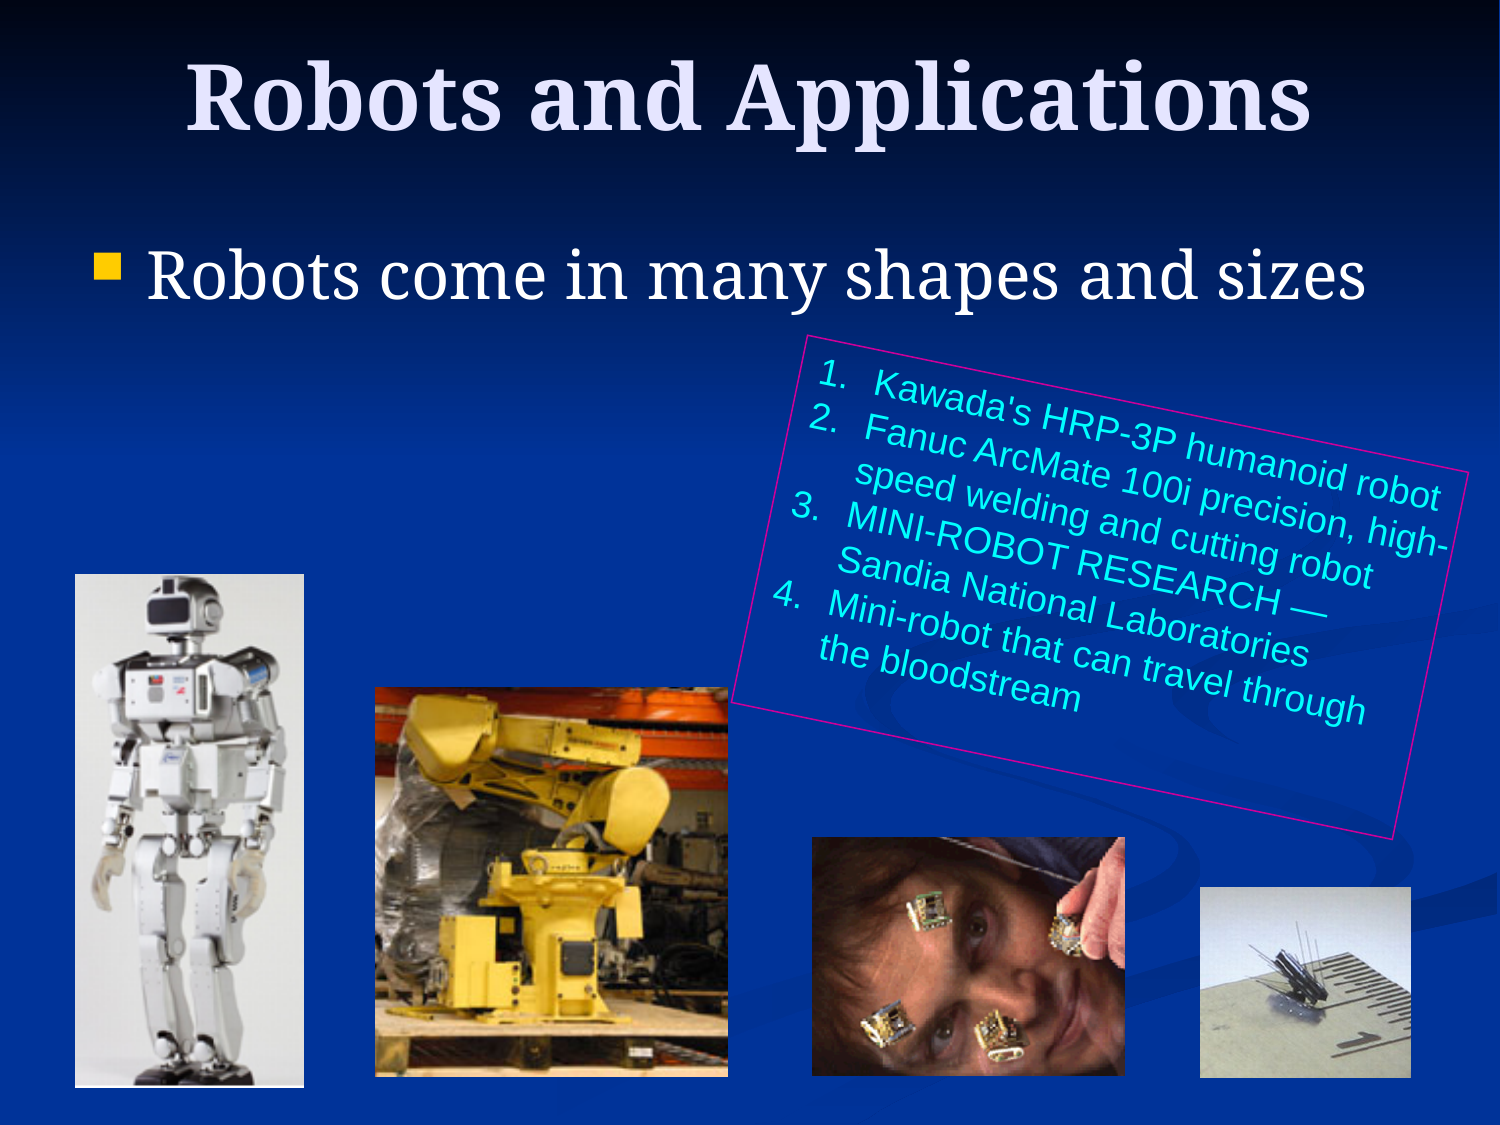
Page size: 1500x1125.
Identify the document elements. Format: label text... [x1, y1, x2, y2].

title Robots and Applications [74, 0, 1426, 188]
picture [812, 837, 1126, 1076]
list Robots come in many shapes and sizes [74, 224, 1388, 338]
picture [374, 687, 728, 1077]
text_box Kawada's HRP-3P humanoid robot Fanuc ArcMate 100i precision, high-speed welding and cutting robot MINI-ROBOT RESEARCH — Sandia National Laboratories Mini-robot that can travel through the bloodstream [732, 335, 1469, 840]
picture [74, 574, 305, 1088]
picture [1199, 887, 1412, 1078]
